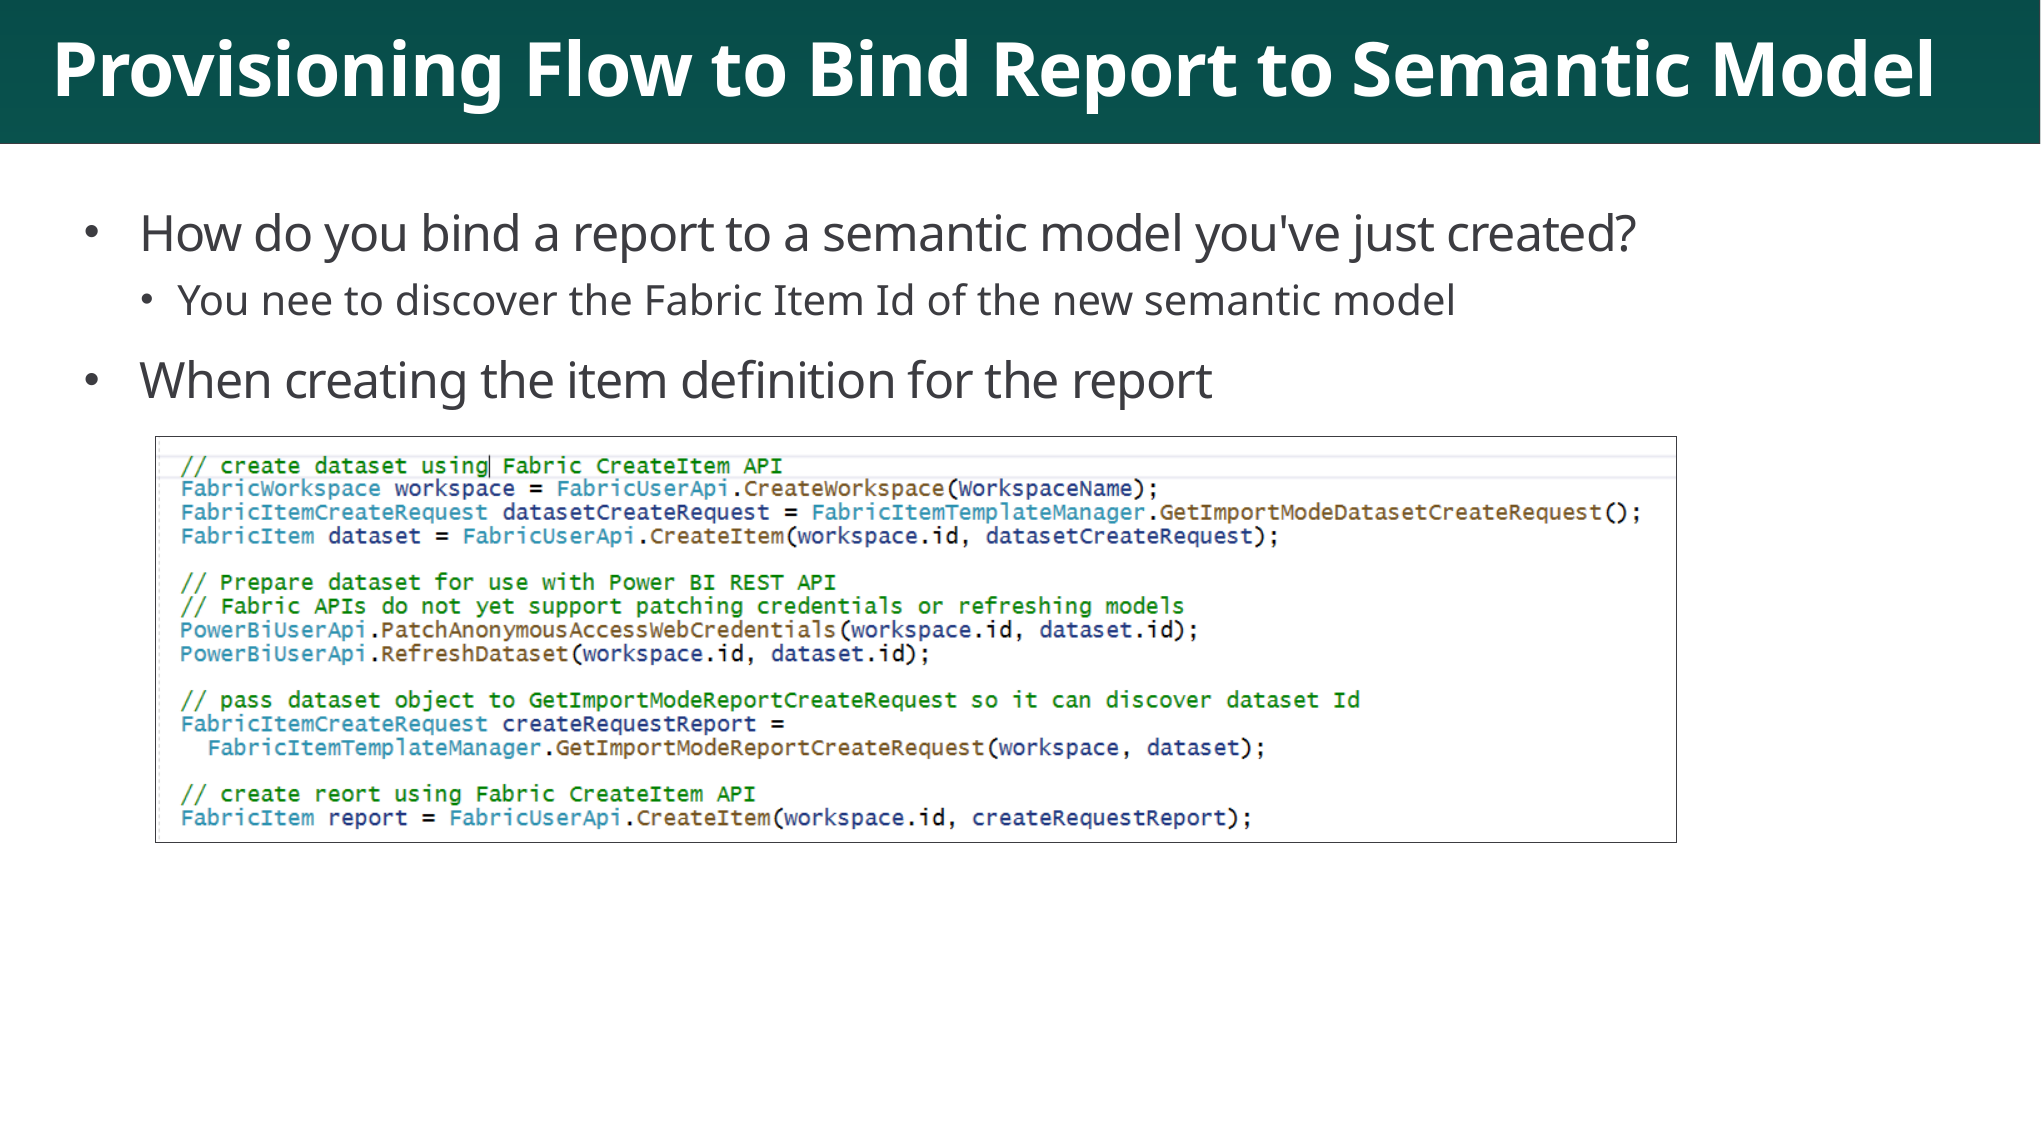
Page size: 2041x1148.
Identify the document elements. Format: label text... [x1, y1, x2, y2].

list How do you bind a report to a semantic model you've just created? You nee to discover the Fabric Item Id of the new semantic model When creating the item definition for the report [83, 201, 1988, 474]
picture [155, 436, 1678, 844]
title Provisioning Flow to Bind Report to Semantic Model [51, 31, 1988, 113]
